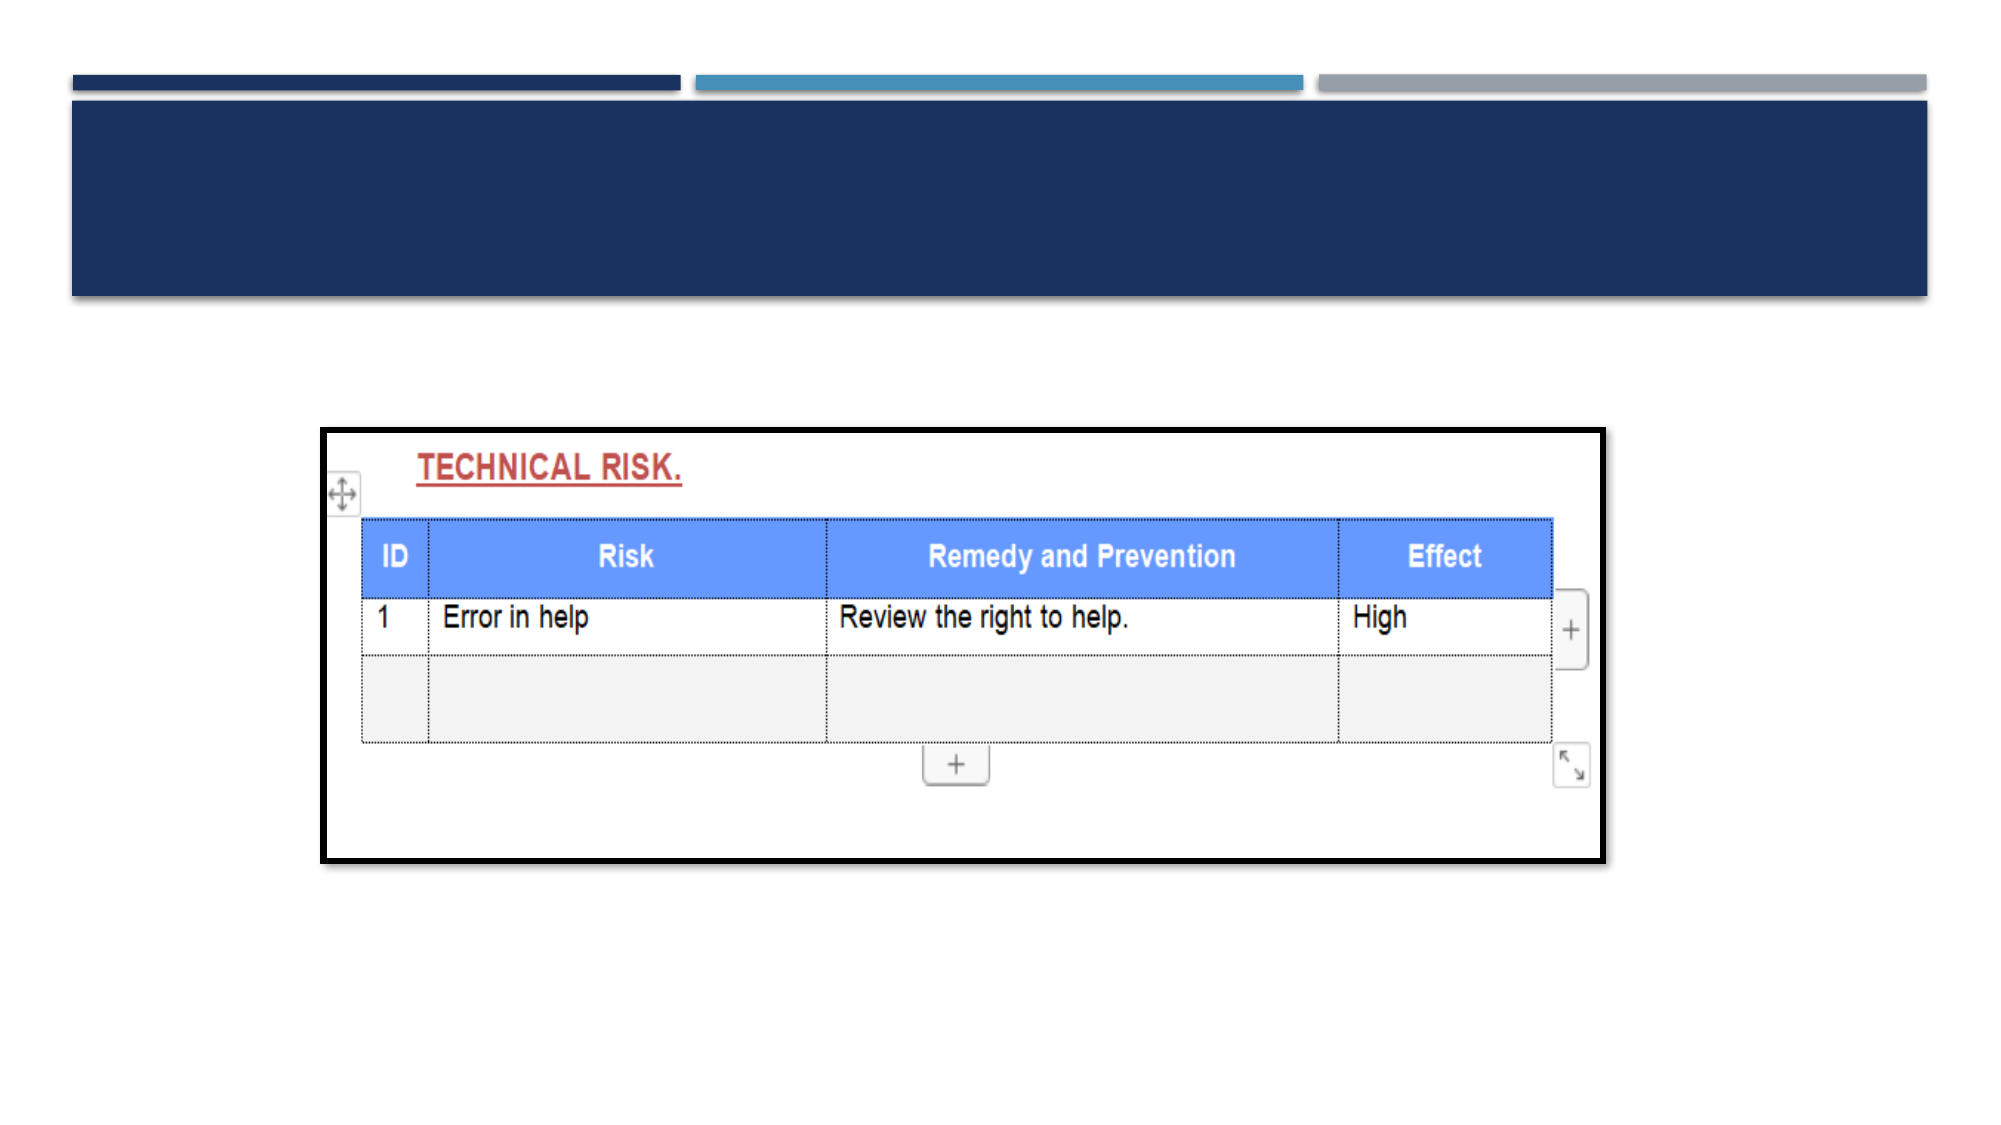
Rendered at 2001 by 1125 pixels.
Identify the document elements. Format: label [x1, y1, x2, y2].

list [325, 432, 1601, 859]
